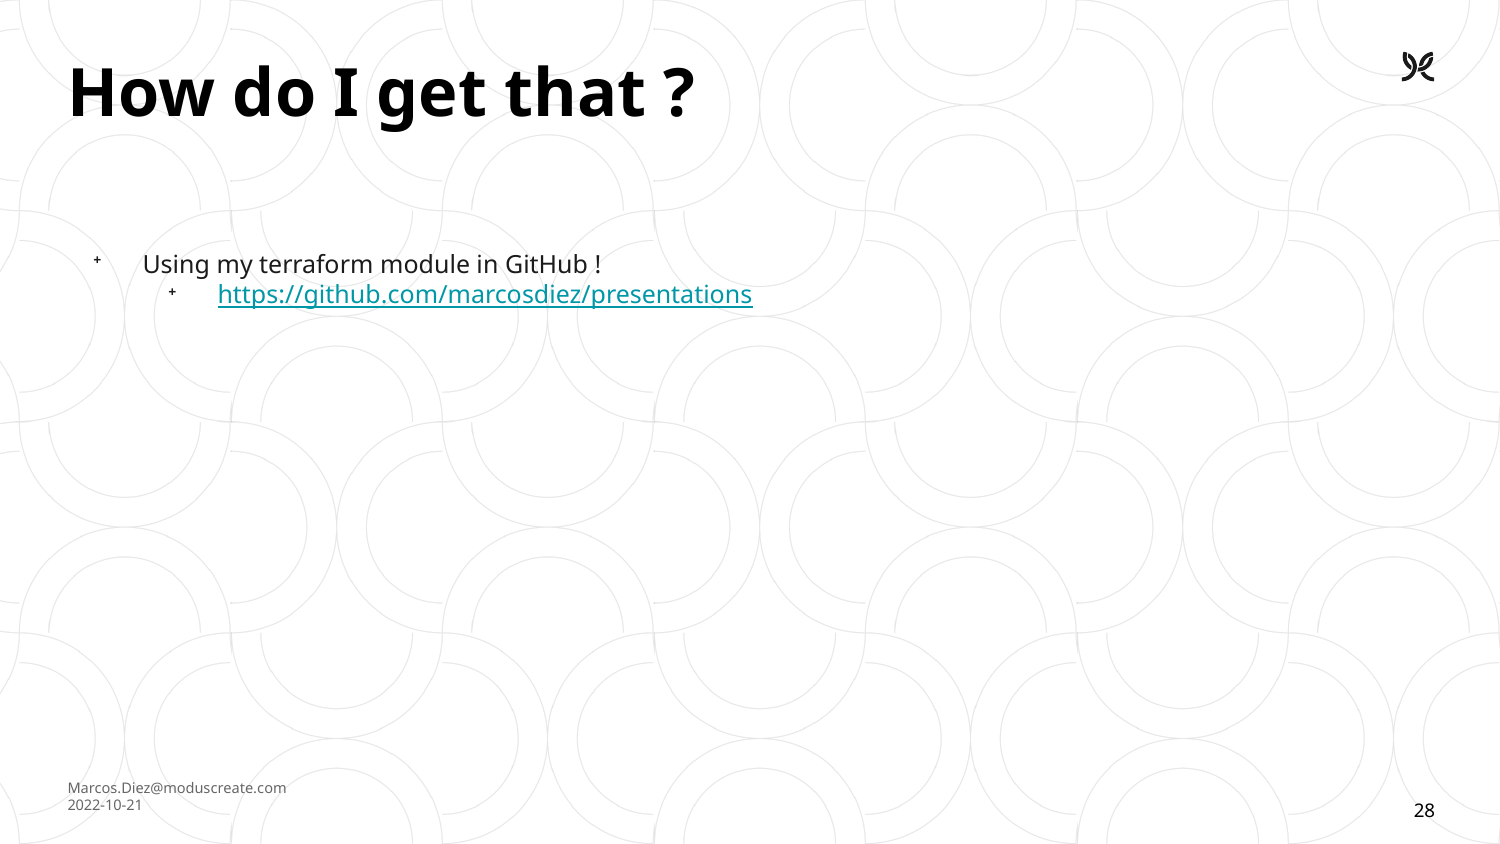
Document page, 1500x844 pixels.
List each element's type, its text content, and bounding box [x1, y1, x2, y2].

title How do I get that ? [67, 49, 1335, 180]
slide_number 28 [1345, 800, 1436, 823]
list Using my terraform module in GitHub ! https://github.com/marcosdiez/presentations [67, 248, 1436, 742]
picture [1400, 49, 1436, 84]
